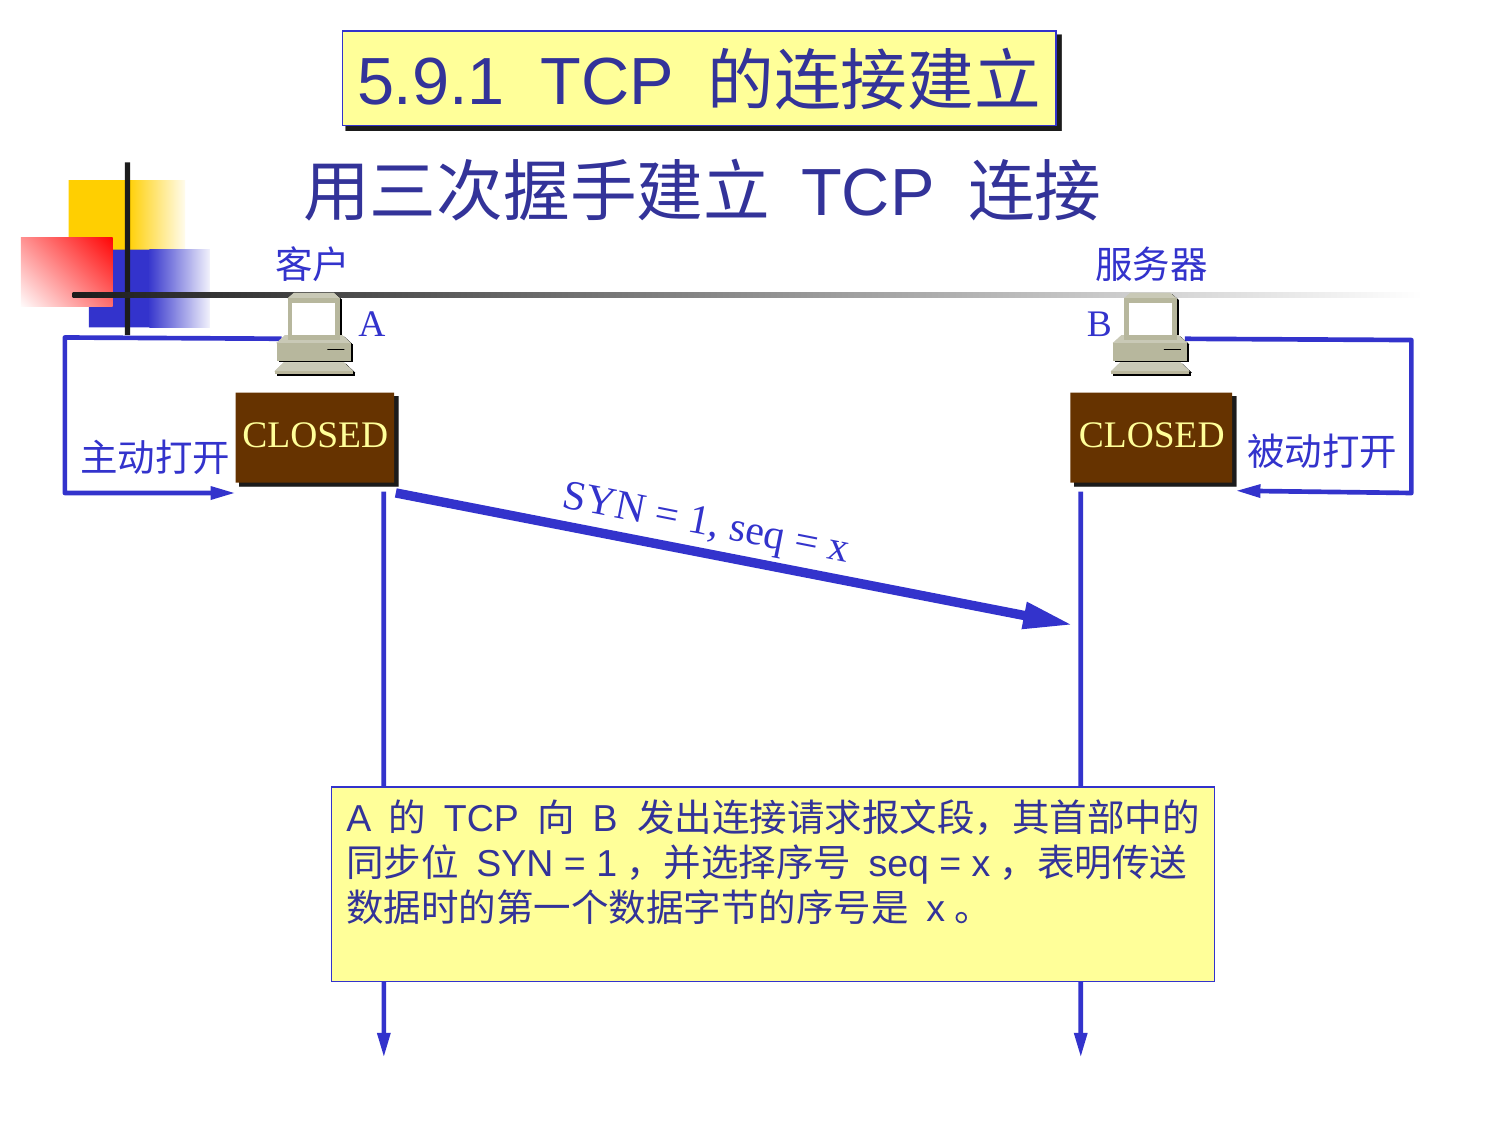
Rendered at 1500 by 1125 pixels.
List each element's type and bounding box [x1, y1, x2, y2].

text_box [1072, 233, 1223, 352]
text_box [260, 233, 401, 352]
text_box [1064, 338, 1413, 494]
text_box [331, 489, 1215, 1057]
text_box [64, 337, 404, 494]
picture [273, 291, 357, 377]
text_box [342, 30, 1057, 126]
title [259, 113, 1164, 240]
picture [1110, 291, 1193, 377]
